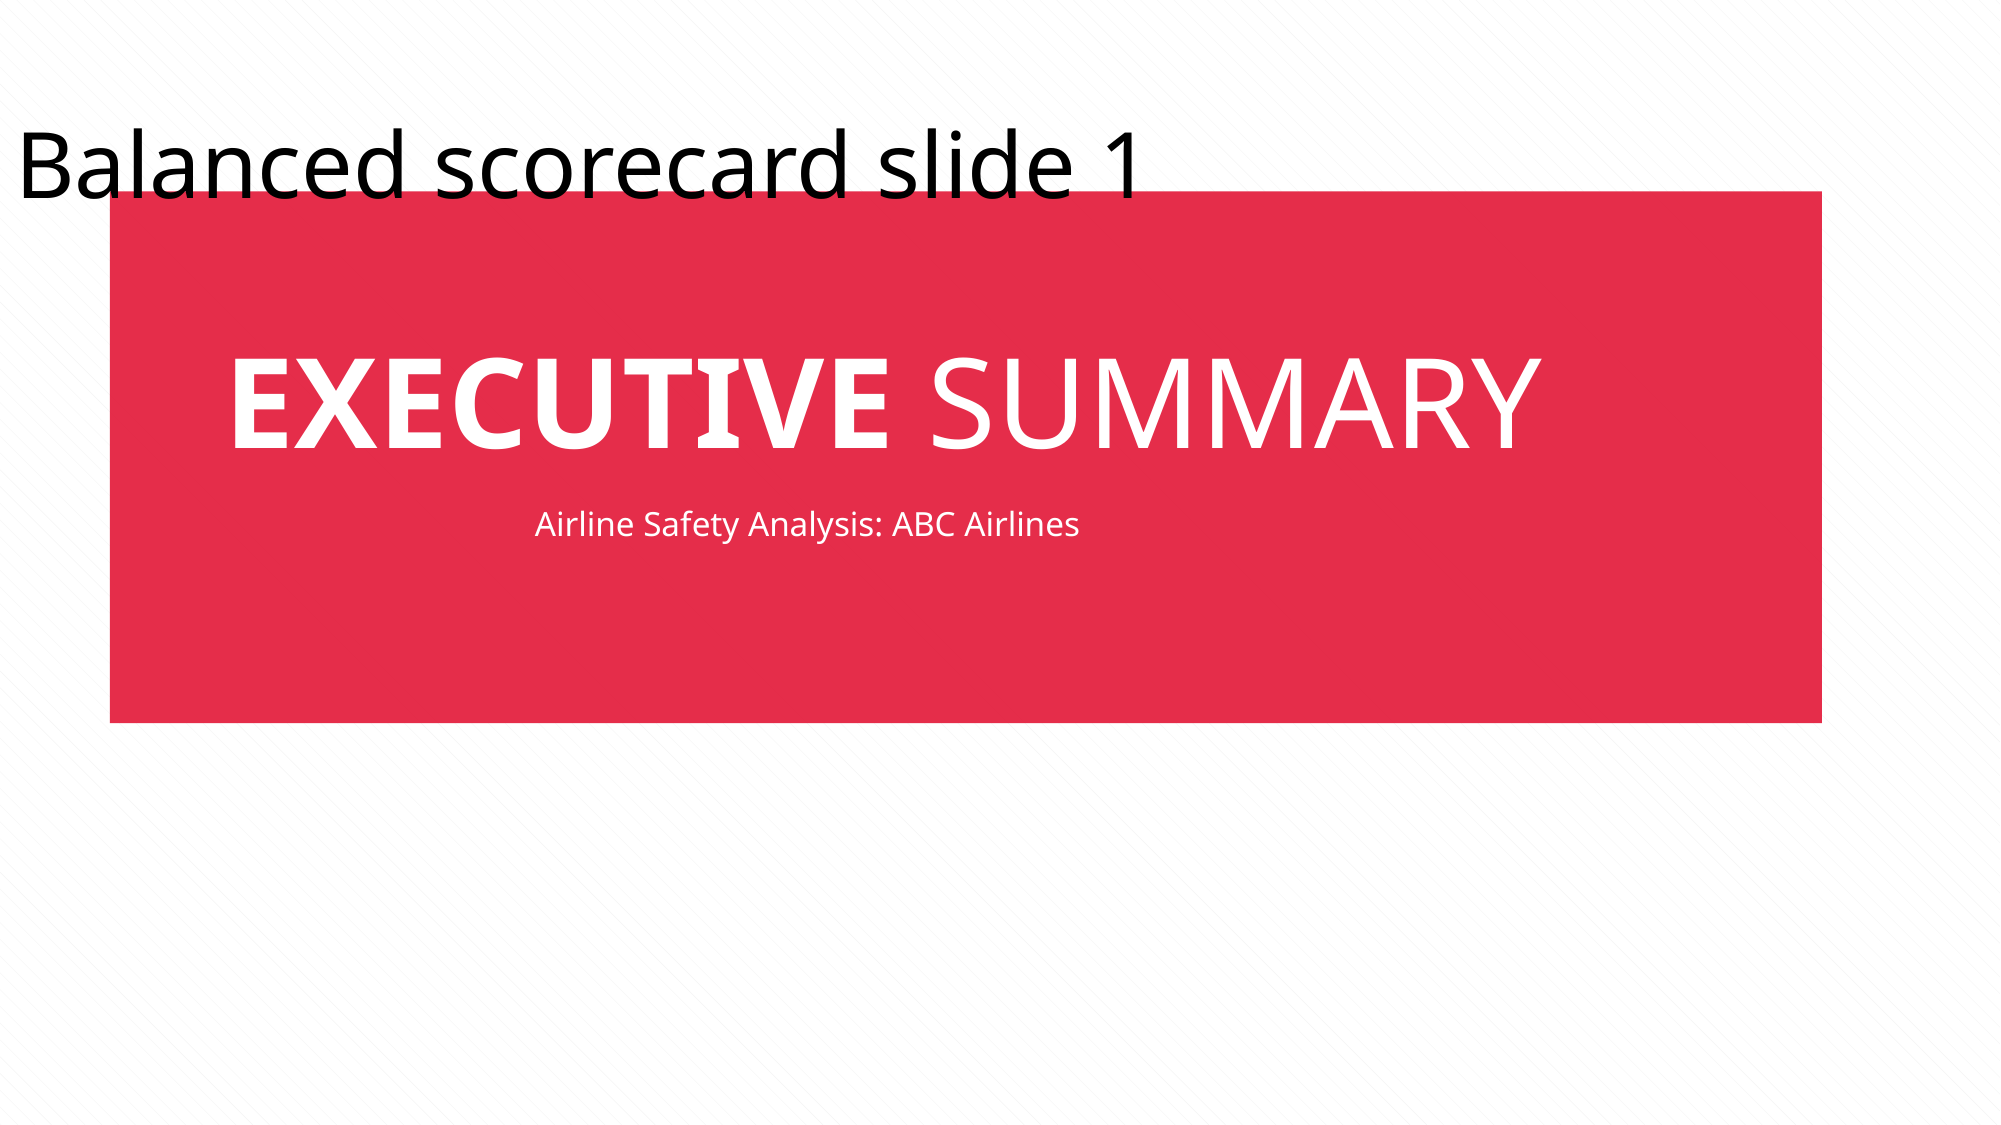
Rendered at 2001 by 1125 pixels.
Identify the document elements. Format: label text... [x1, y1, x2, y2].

text_box EXECUTIVE SUMMARY [224, 323, 1604, 474]
text_box [109, 190, 1823, 724]
text_box Airline Safety Analysis: ABC Airlines [534, 502, 1163, 543]
title Balanced scorecard slide 1 [0, 59, 1725, 278]
